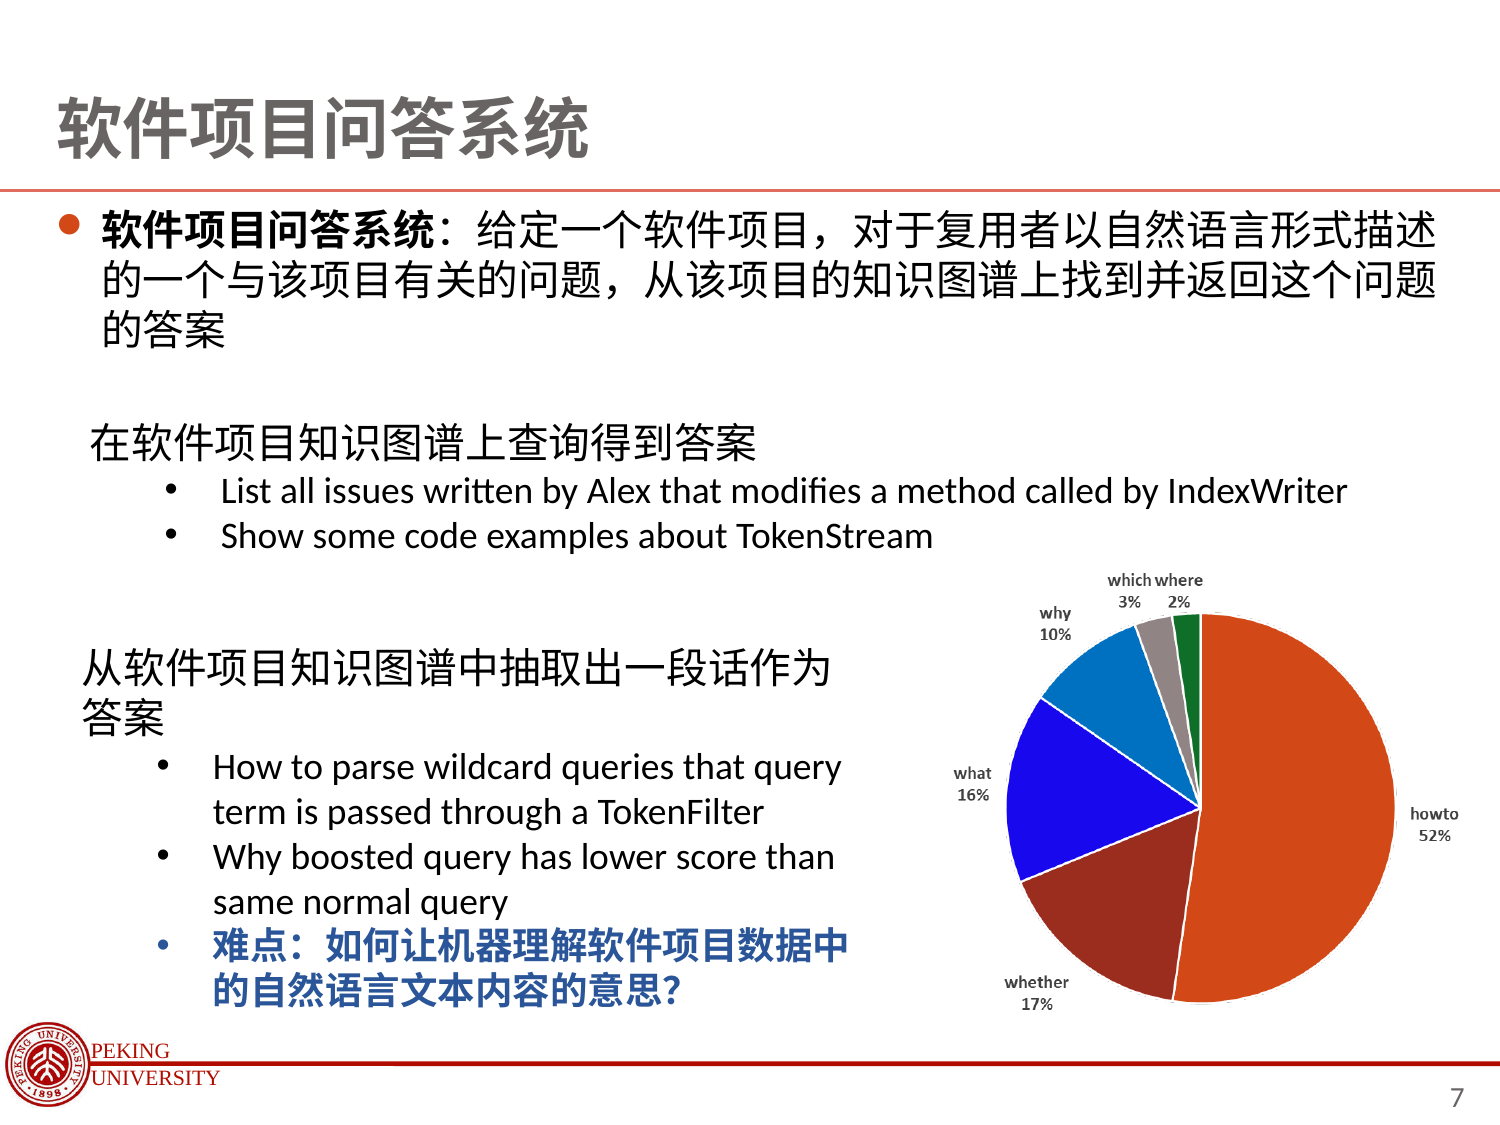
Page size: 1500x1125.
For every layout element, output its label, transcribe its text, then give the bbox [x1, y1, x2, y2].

picture [0, 1016, 95, 1111]
list 软件项目问答系统：给定一个软件项目，对于复用者以自然语言形式描述的一个与该项目有关的问题，从该项目的知识图谱上找到并返回这个问题的答案 [41, 196, 1459, 1047]
slide_number 6 [1435, 1070, 1500, 1125]
text_box 从软件项目知识图谱中抽取出一段话作为答案 How to parse wildcard queries that query term is passed through a TokenFilter Why boosted query has lower score than same normal query 难点：如何让机器理解软件项目数据中的自然语言文本内容的意思？ [66, 634, 831, 1020]
picture [837, 565, 1500, 1050]
text_box 在软件项目知识图谱上查询得到答案 List all issues written by Alex that modifies a method called by IndexWriter Show some code examples about TokenStream [74, 408, 1365, 564]
title 软件项目问答系统 [41, 19, 1459, 183]
